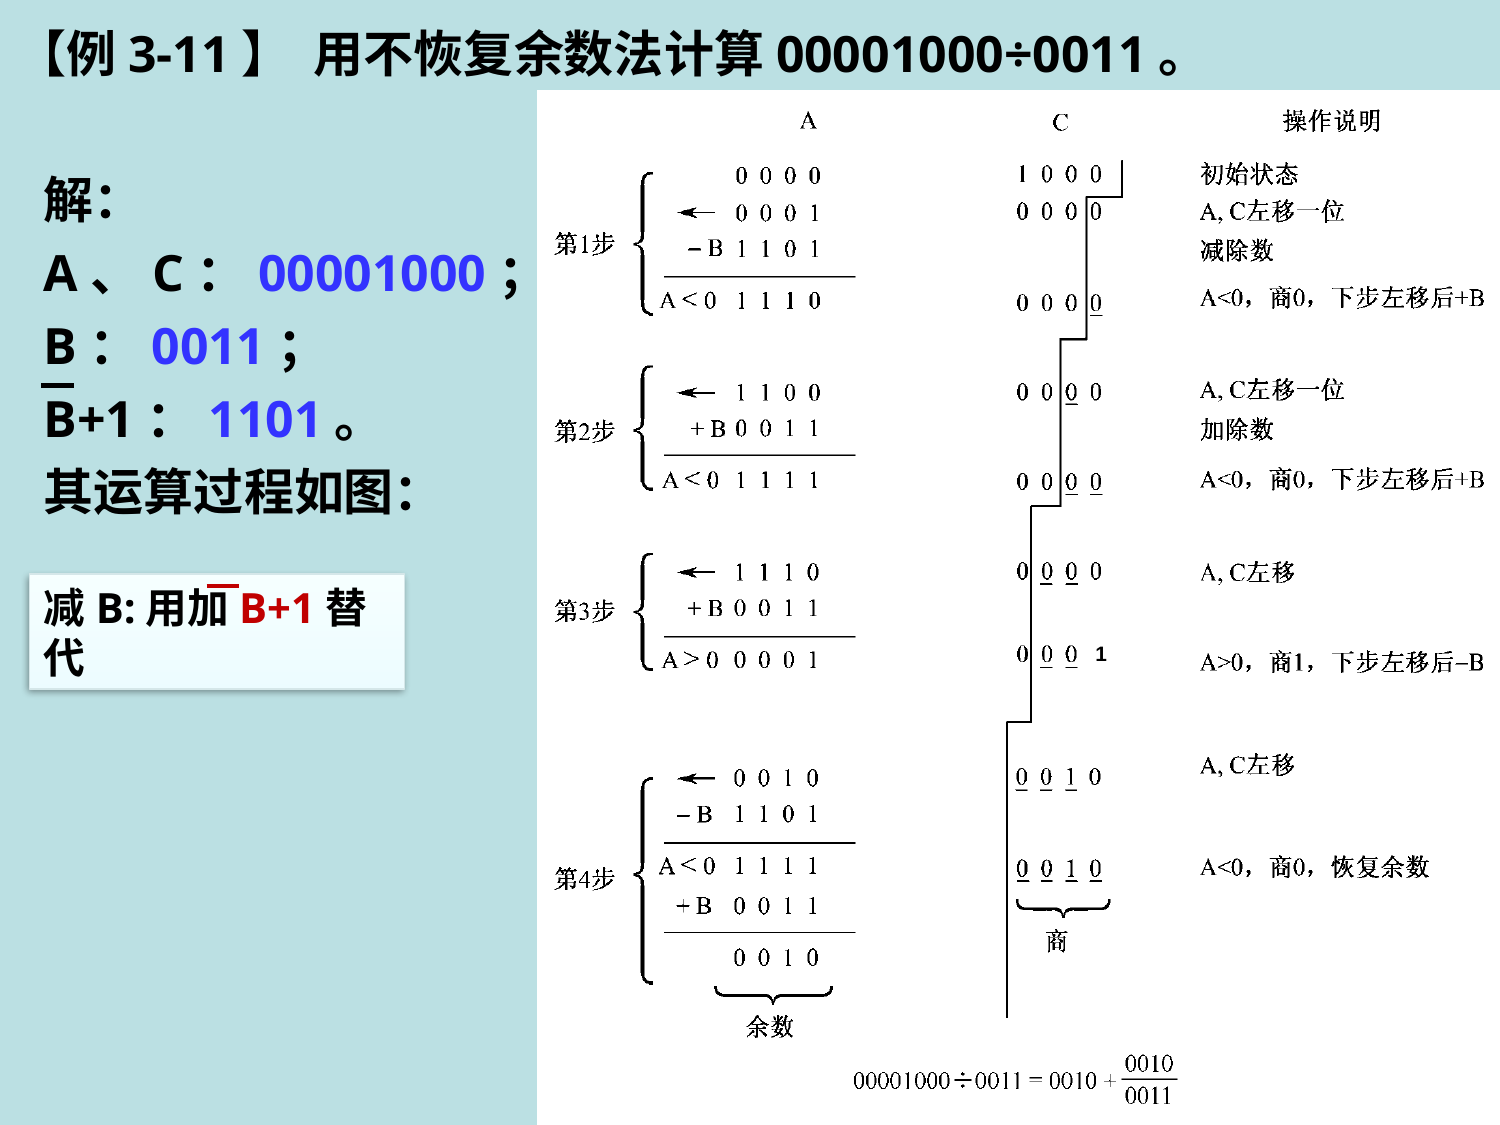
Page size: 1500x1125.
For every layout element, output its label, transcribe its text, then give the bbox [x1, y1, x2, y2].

text_box 解： A、C：00001000； B：0011； B+1：1101。 其运算过程如图： [29, 149, 532, 528]
text_box 减B:用加B+1替代 [29, 573, 405, 690]
text_box 【例3-11】 用不恢复余数法计算00001000÷0011。 [1, 15, 1500, 90]
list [537, 89, 1500, 1125]
